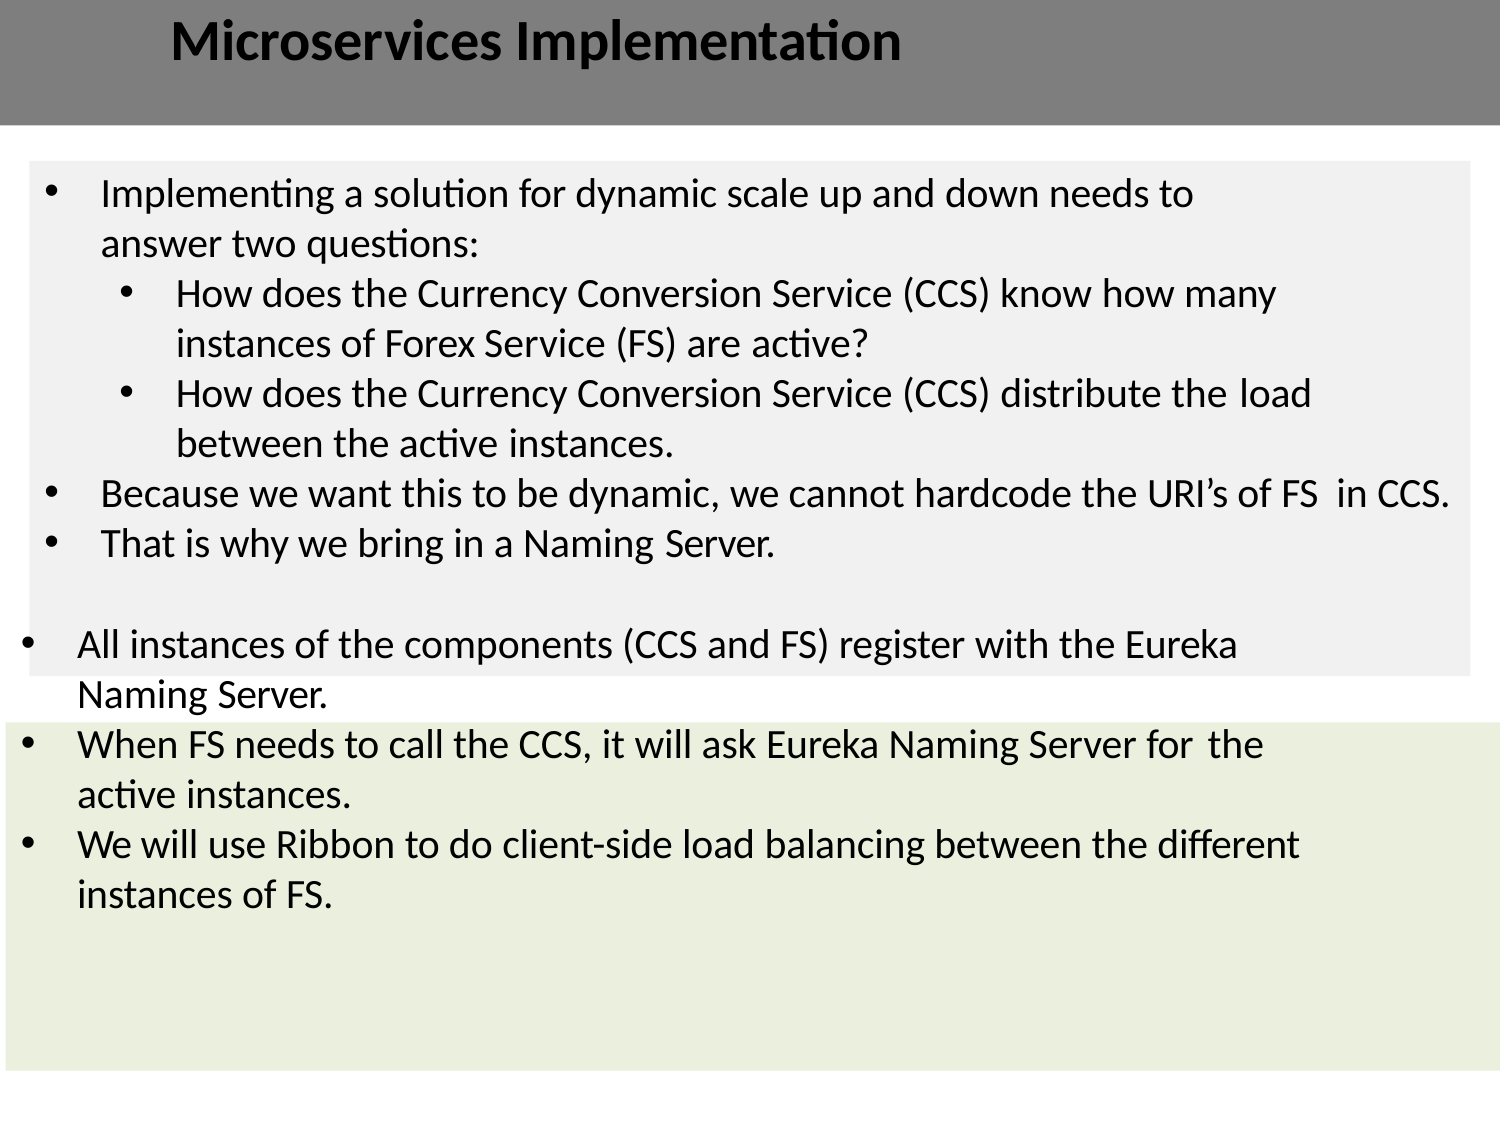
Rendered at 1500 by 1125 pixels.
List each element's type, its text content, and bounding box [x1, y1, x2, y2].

text_box Implementing a solution for dynamic scale up and down needs to answer two questions: How does the Currency Conversion Service (CCS) know how many instances of Forex Service (FS) are active? How does the Currency Conversion Service (CCS) distribute the load between the active instances. Because we want this to be dynamic, we cannot hardcode the URI’s of FS in CCS. That is why we bring in a Naming Server. All instances of the components (CCS and FS) register with the Eureka Naming Server. When FS needs to call the CCS, it will ask Eureka Naming Server for the active instances. We will use Ribbon to do client-side load balancing between the different instances of FS. [18, 163, 1456, 917]
text_box [5, 722, 1500, 1071]
text_box [1333, 0, 1500, 126]
text_box [0, 0, 168, 126]
title Microservices Implementation [168, 0, 1333, 160]
text_box [29, 160, 1471, 677]
